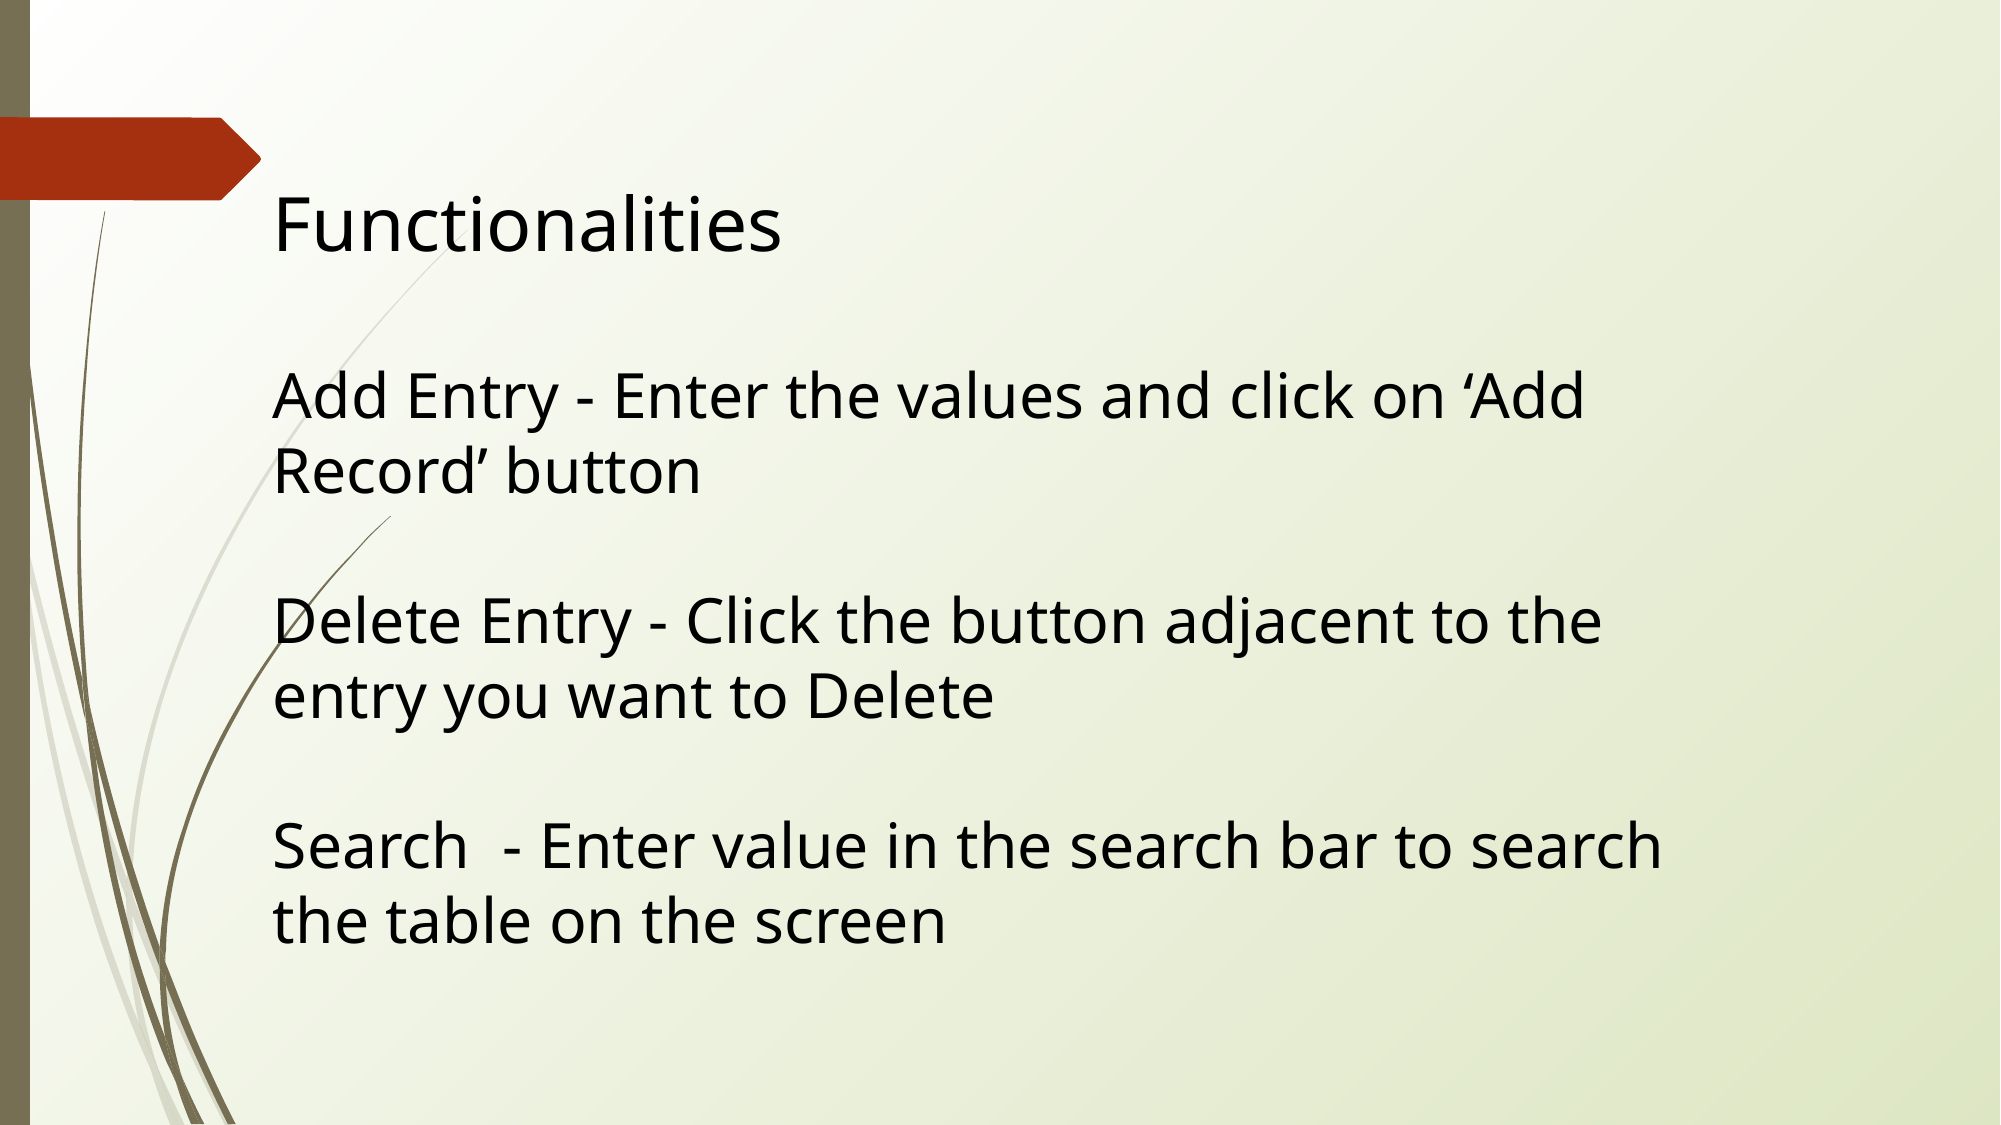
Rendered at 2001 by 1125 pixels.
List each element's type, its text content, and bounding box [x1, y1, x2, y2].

text_box Functionalities Add Entry - Enter the values and click on ‘Add Record’ button Delete Entry - Click the button adjacent to the entry you want to Delete Search - Enter value in the search bar to search the table on the screen [257, 168, 1742, 964]
